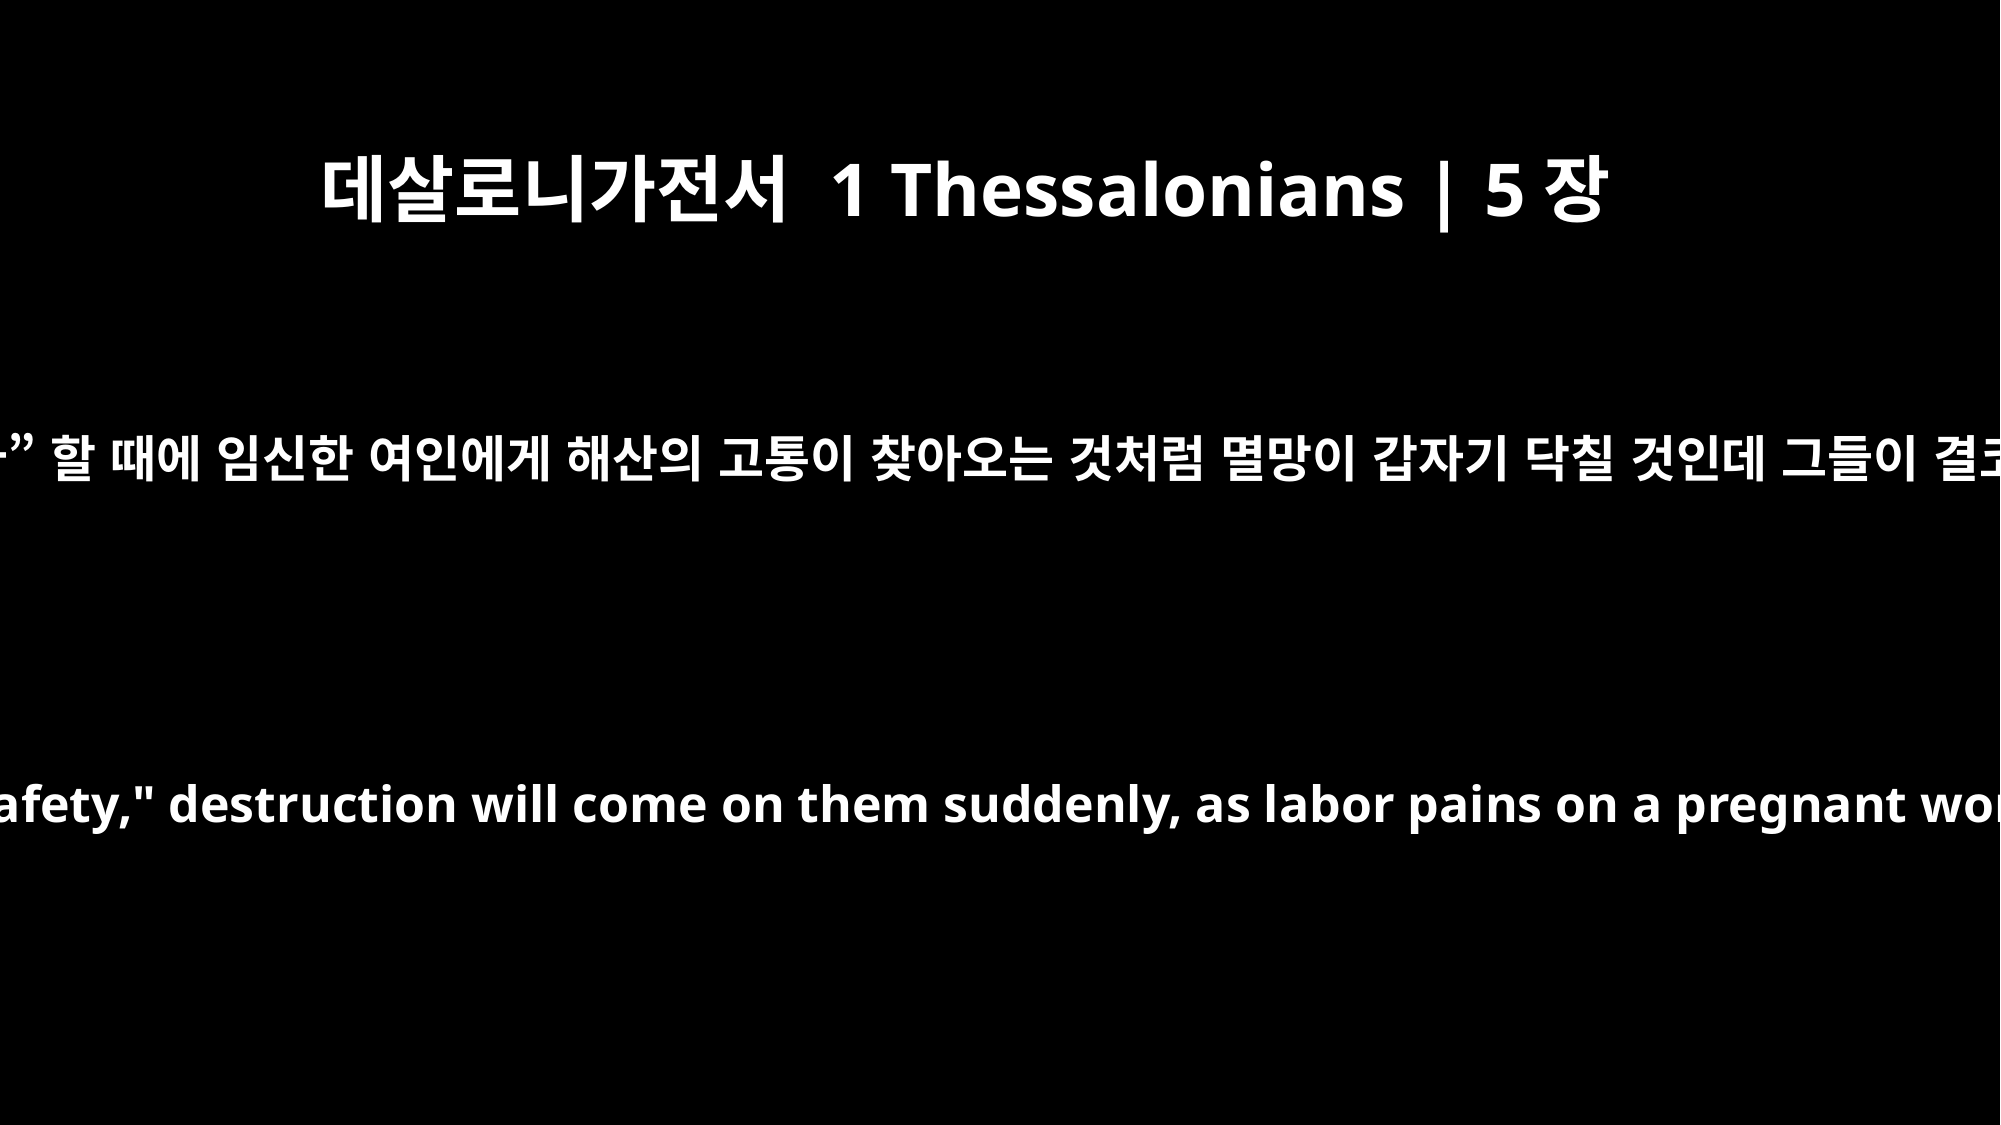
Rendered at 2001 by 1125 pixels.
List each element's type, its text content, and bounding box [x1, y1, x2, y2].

text_box 3 그들이 “평안하다, 안전하다” 할 때에 임신한 여인에게 해산의 고통이 찾아오는 것처럼 멸망이 갑자기 닥칠 것인데 그들이 결코 피하지 못할 것입니다. [0, 359, 2000, 495]
text_box While people are saying, "Peace and safety," destruction will come on them suddenly, as labor pains on a pregnant woman, and they will not escape. [0, 764, 2000, 840]
text_box 데살로니가전서 1 Thessalonians | 5장 [305, 136, 1626, 239]
